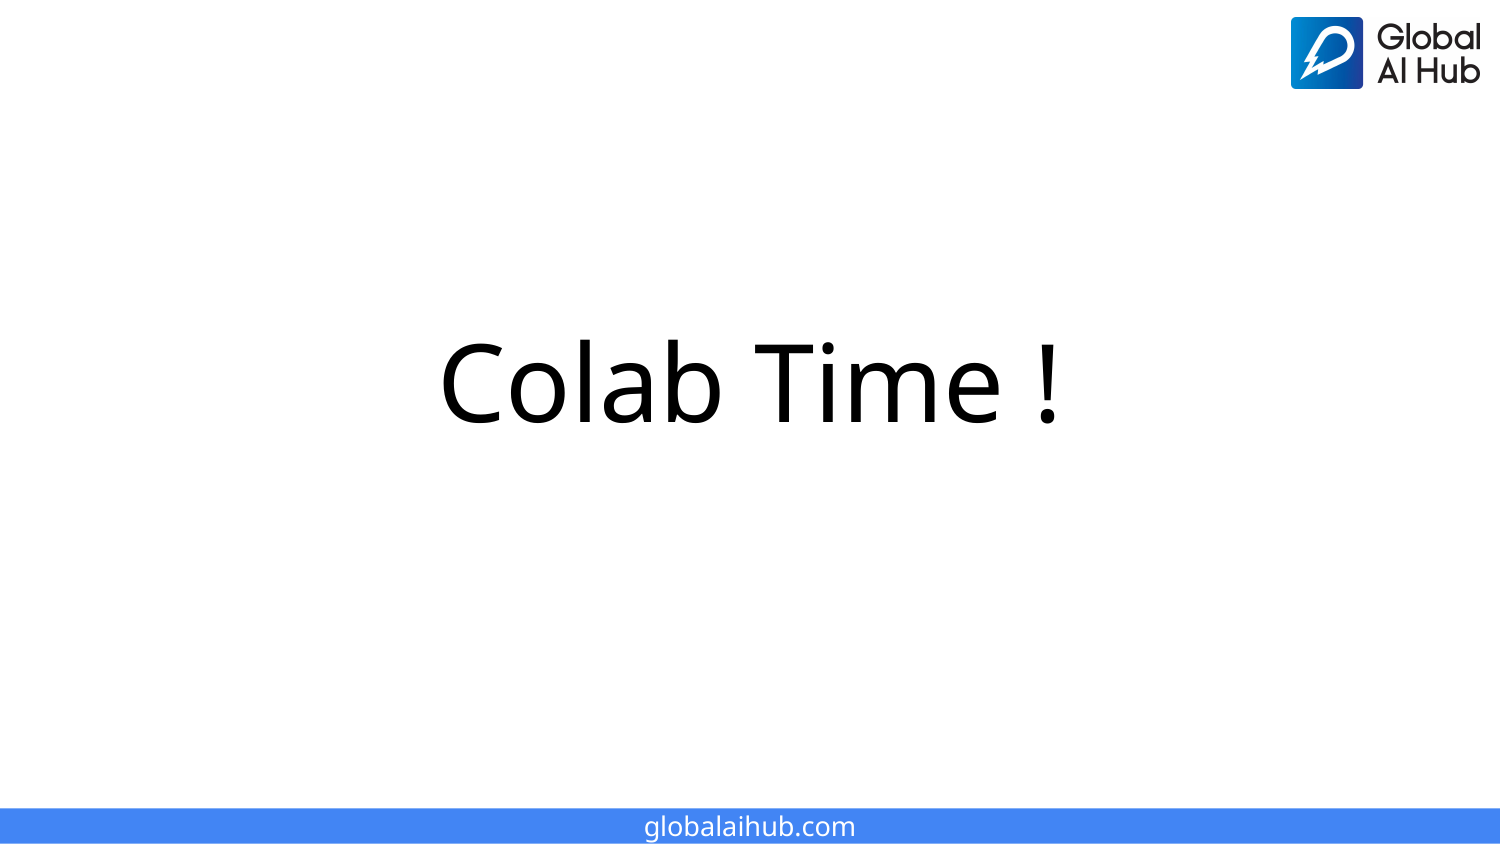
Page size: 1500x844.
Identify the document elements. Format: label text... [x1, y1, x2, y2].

picture [1291, 17, 1480, 89]
title Colab Time ! [51, 122, 1449, 459]
